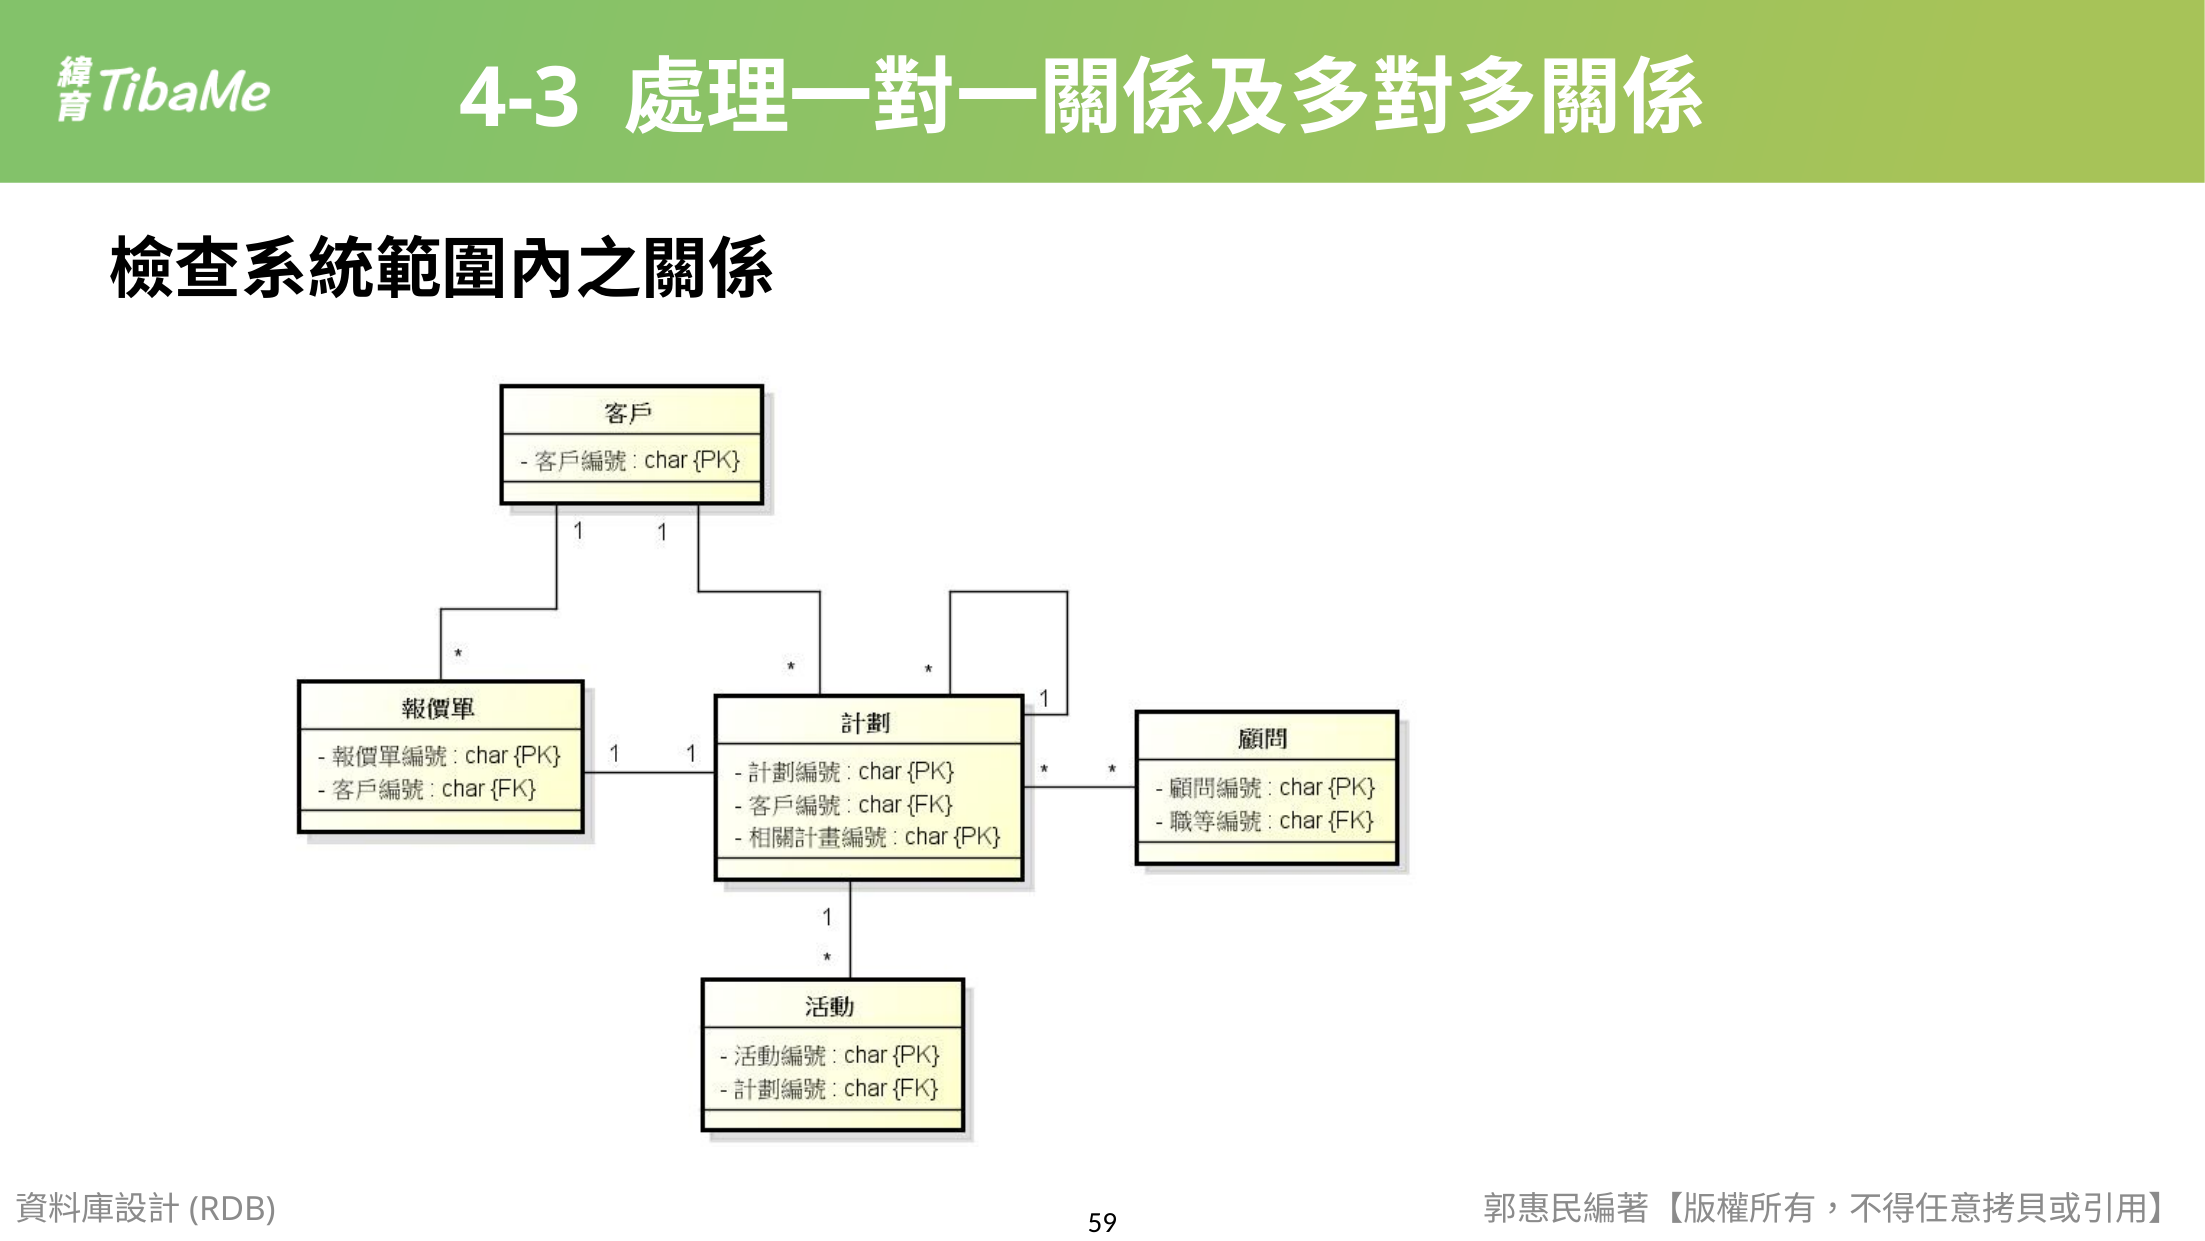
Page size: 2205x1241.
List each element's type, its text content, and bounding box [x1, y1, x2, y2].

picture [0, 0, 2205, 1240]
list 4-3 處理一對一關係及多對多關係 [445, 46, 1887, 151]
slide_number 郭惠民編著【版權所有，不得任意拷貝或引用】 [1304, 1174, 2205, 1241]
list 檢查系統範圍內之關係 [93, 227, 2113, 351]
slide_number 資料庫設計(RDB) [0, 1174, 496, 1241]
